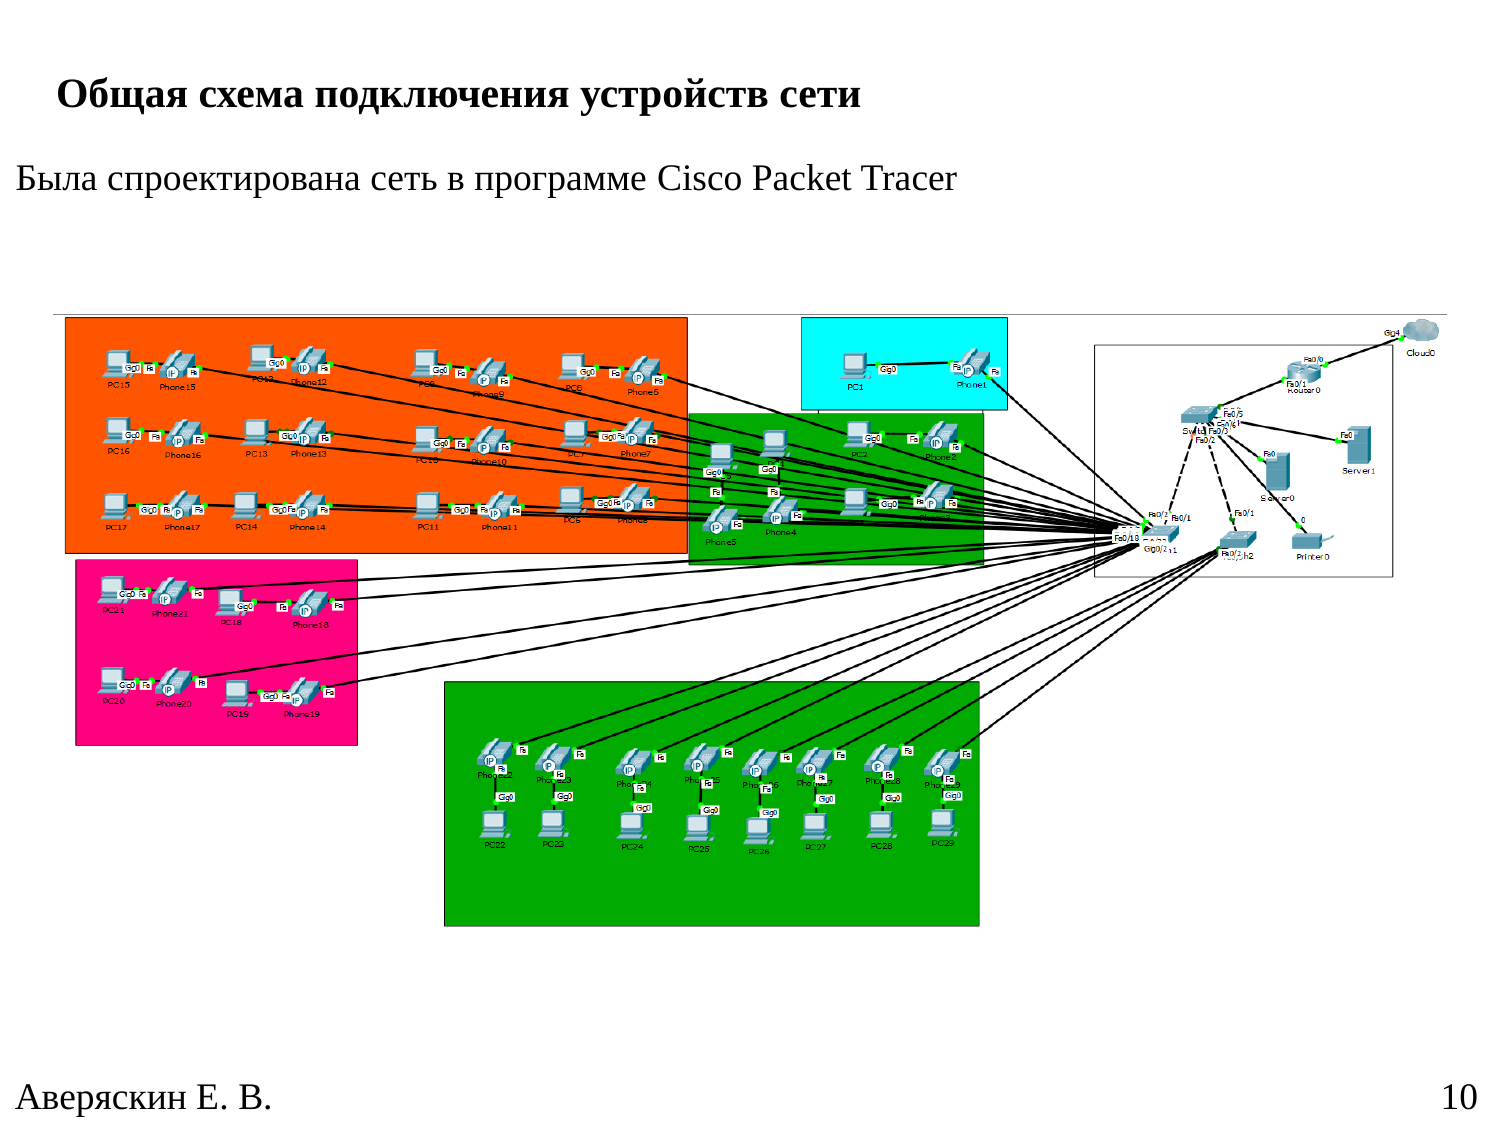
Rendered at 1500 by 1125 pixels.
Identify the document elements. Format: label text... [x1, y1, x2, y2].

picture [53, 313, 1447, 932]
text_box Аверяскин Е. В. 10 [0, 1064, 1500, 1125]
text_box Была спроектирована сеть в программе Cisco Packet Tracer [0, 145, 1500, 206]
text_box Общая схема подключения устройств сети [41, 57, 1217, 144]
